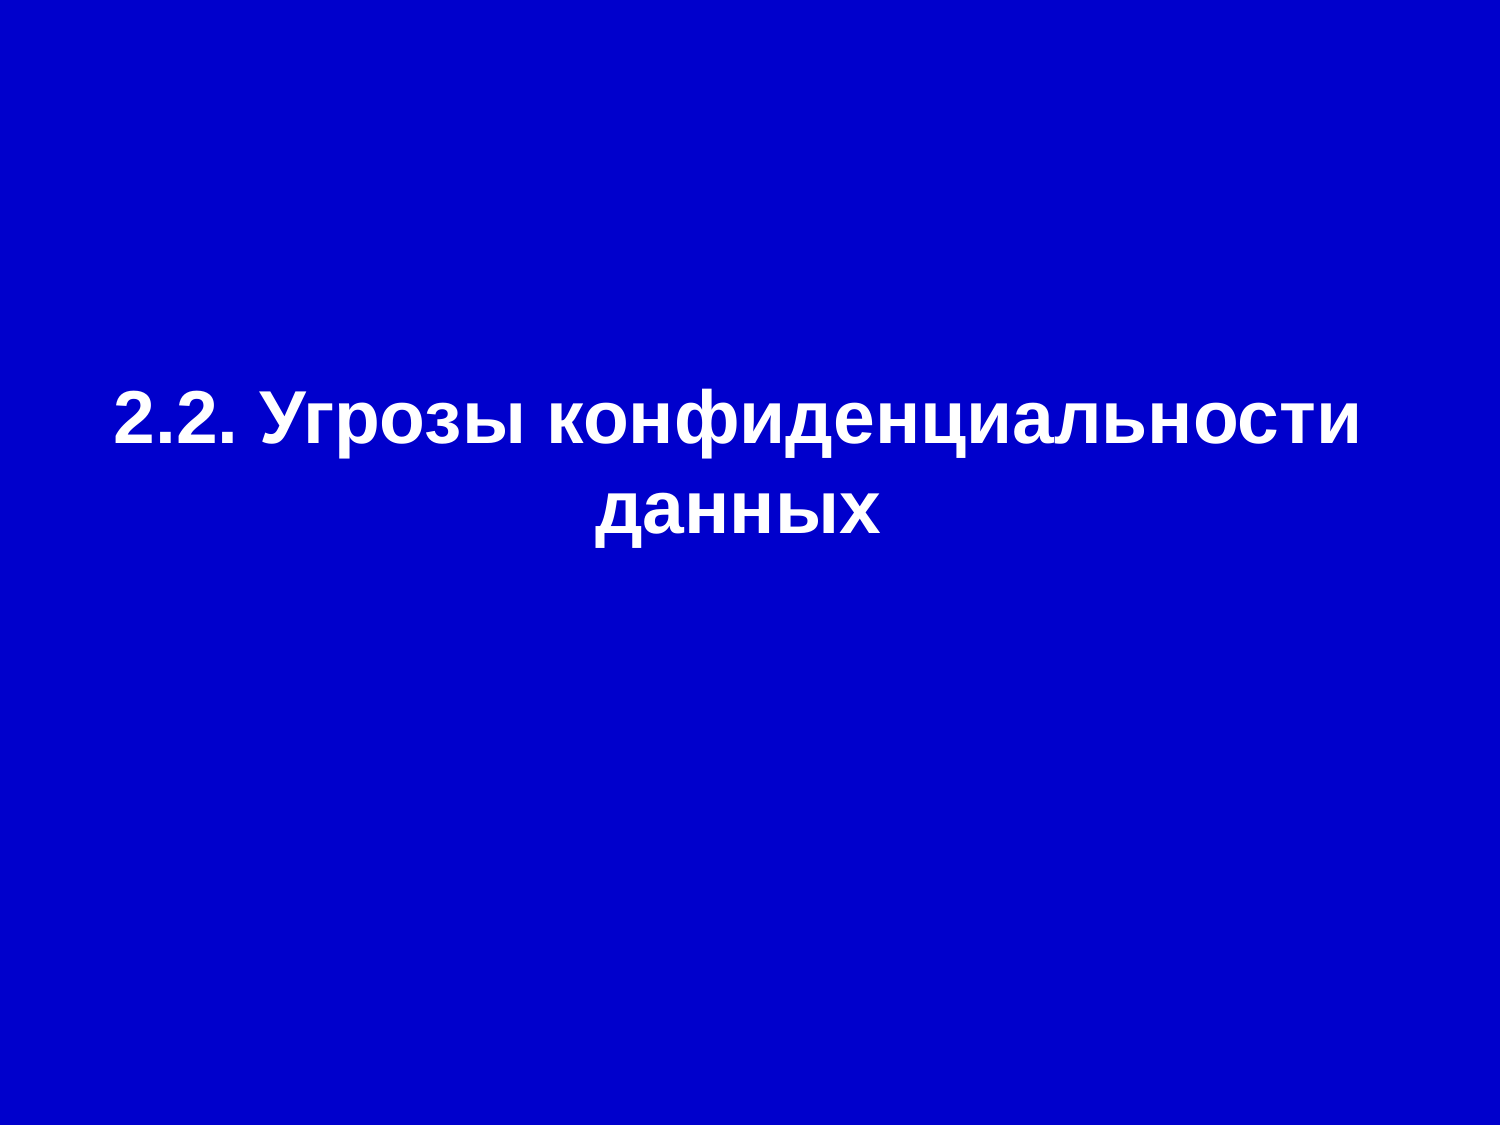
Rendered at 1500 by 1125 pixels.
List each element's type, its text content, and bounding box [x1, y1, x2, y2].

text_box 2.2. Угрозы конфиденциальности данных [5, 361, 1471, 557]
